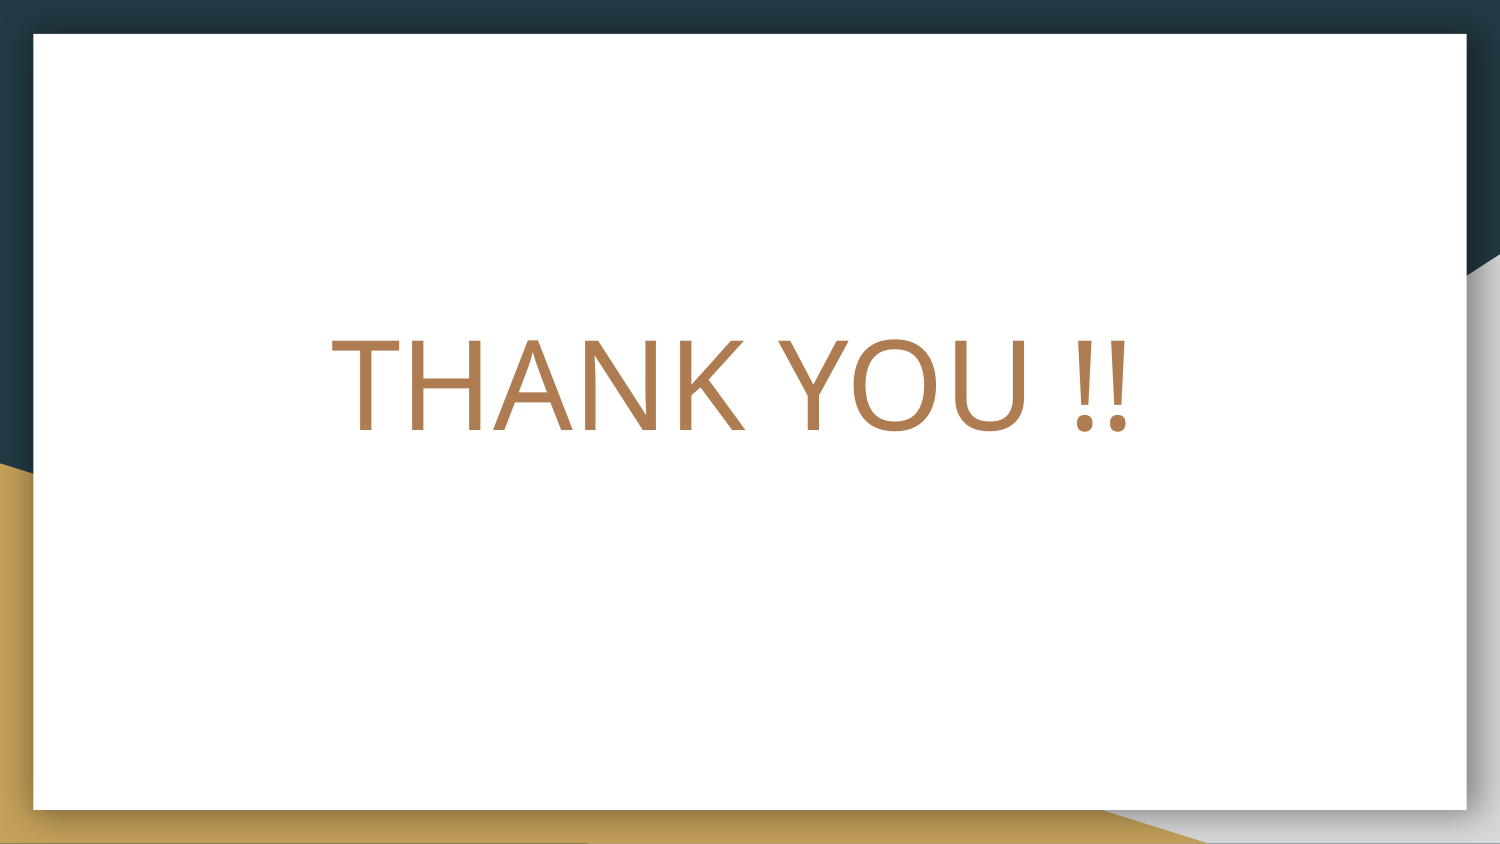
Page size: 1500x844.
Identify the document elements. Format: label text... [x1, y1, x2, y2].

title THANK YOU !! [134, 140, 1366, 656]
